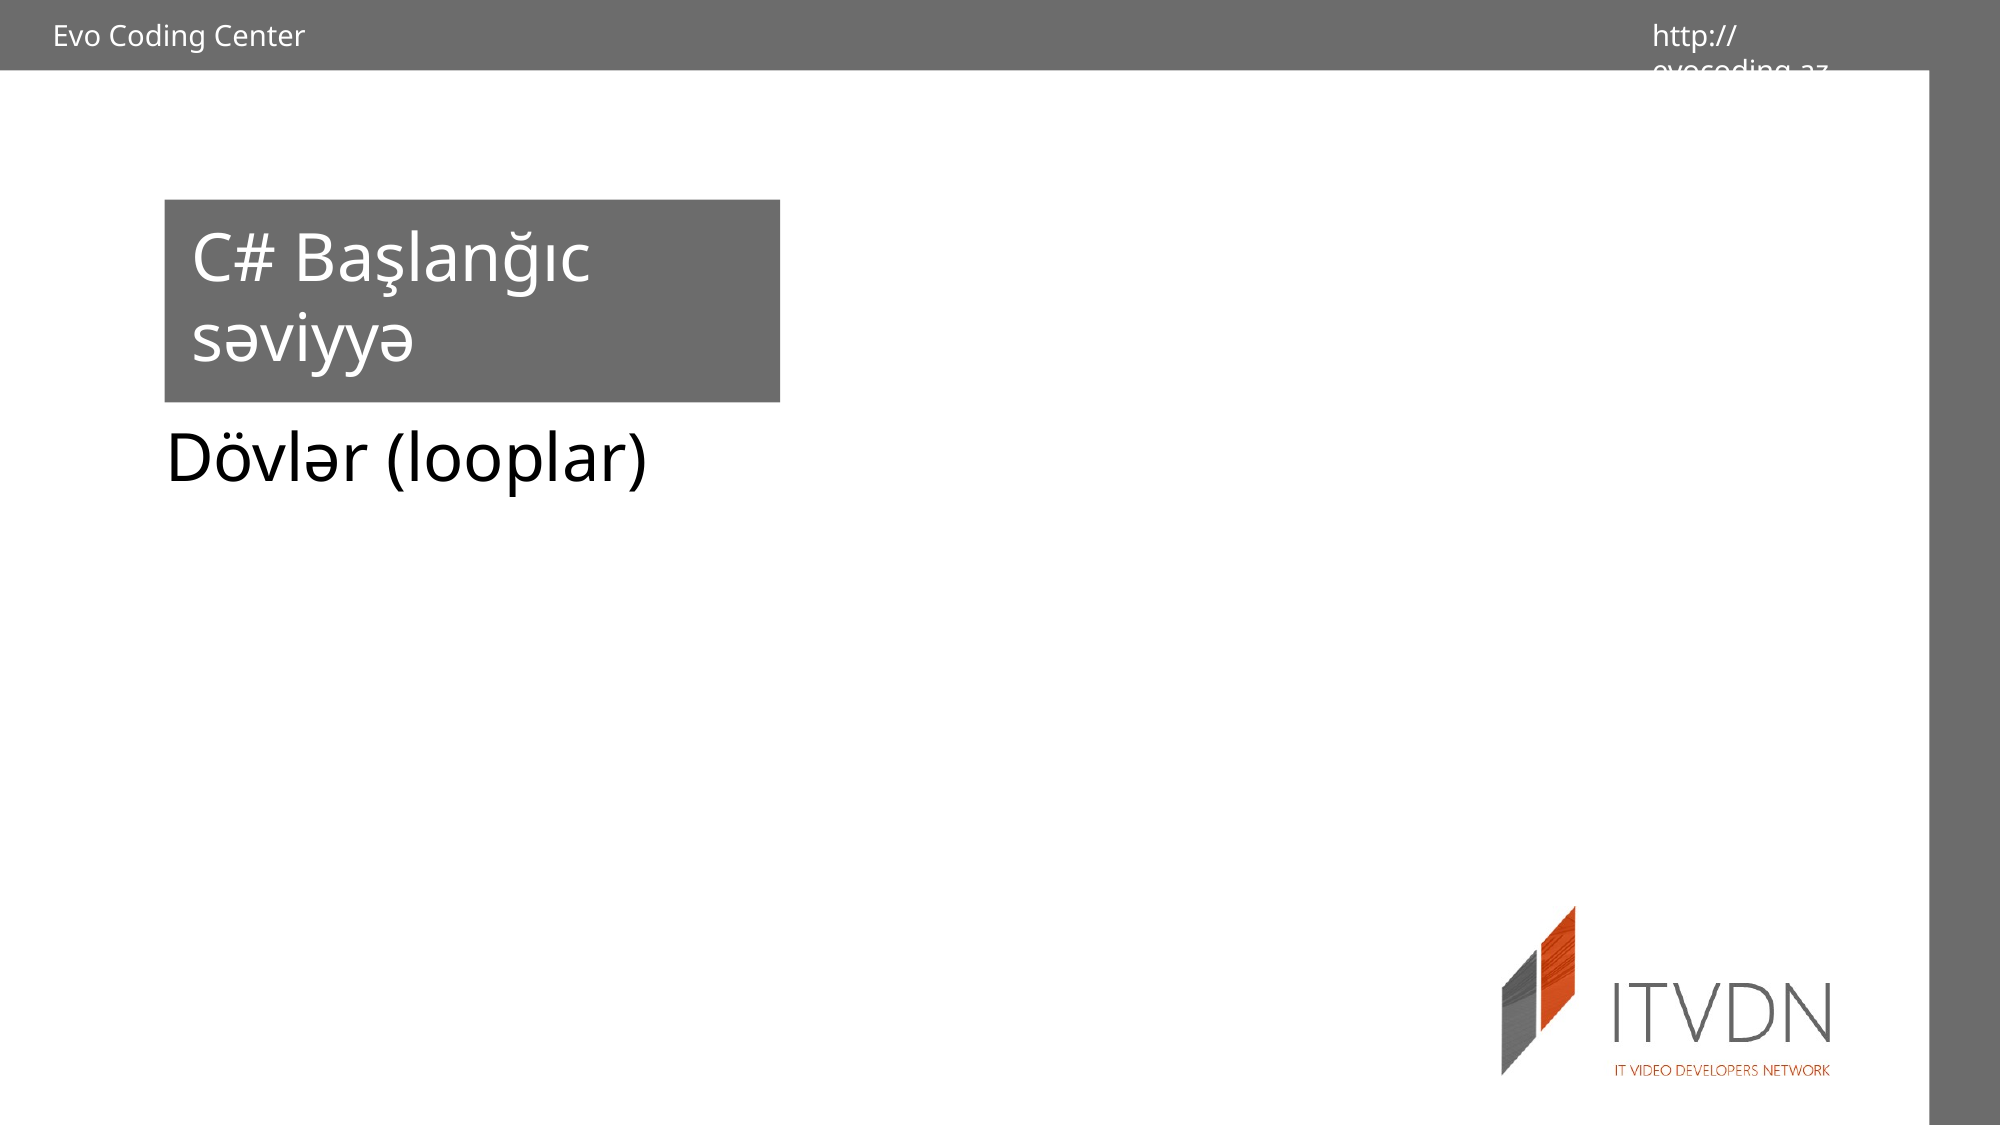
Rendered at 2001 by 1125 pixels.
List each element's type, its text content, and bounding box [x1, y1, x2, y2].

title C# Başlanğıc səviyyə [164, 199, 781, 403]
text_box http://evocoding.az [1649, 15, 1907, 88]
text_box Dövlər (looplar) [162, 412, 1750, 495]
picture [1501, 905, 1830, 1076]
text_box Evo Coding Center [50, 15, 667, 53]
text_box [0, 0, 2000, 1125]
